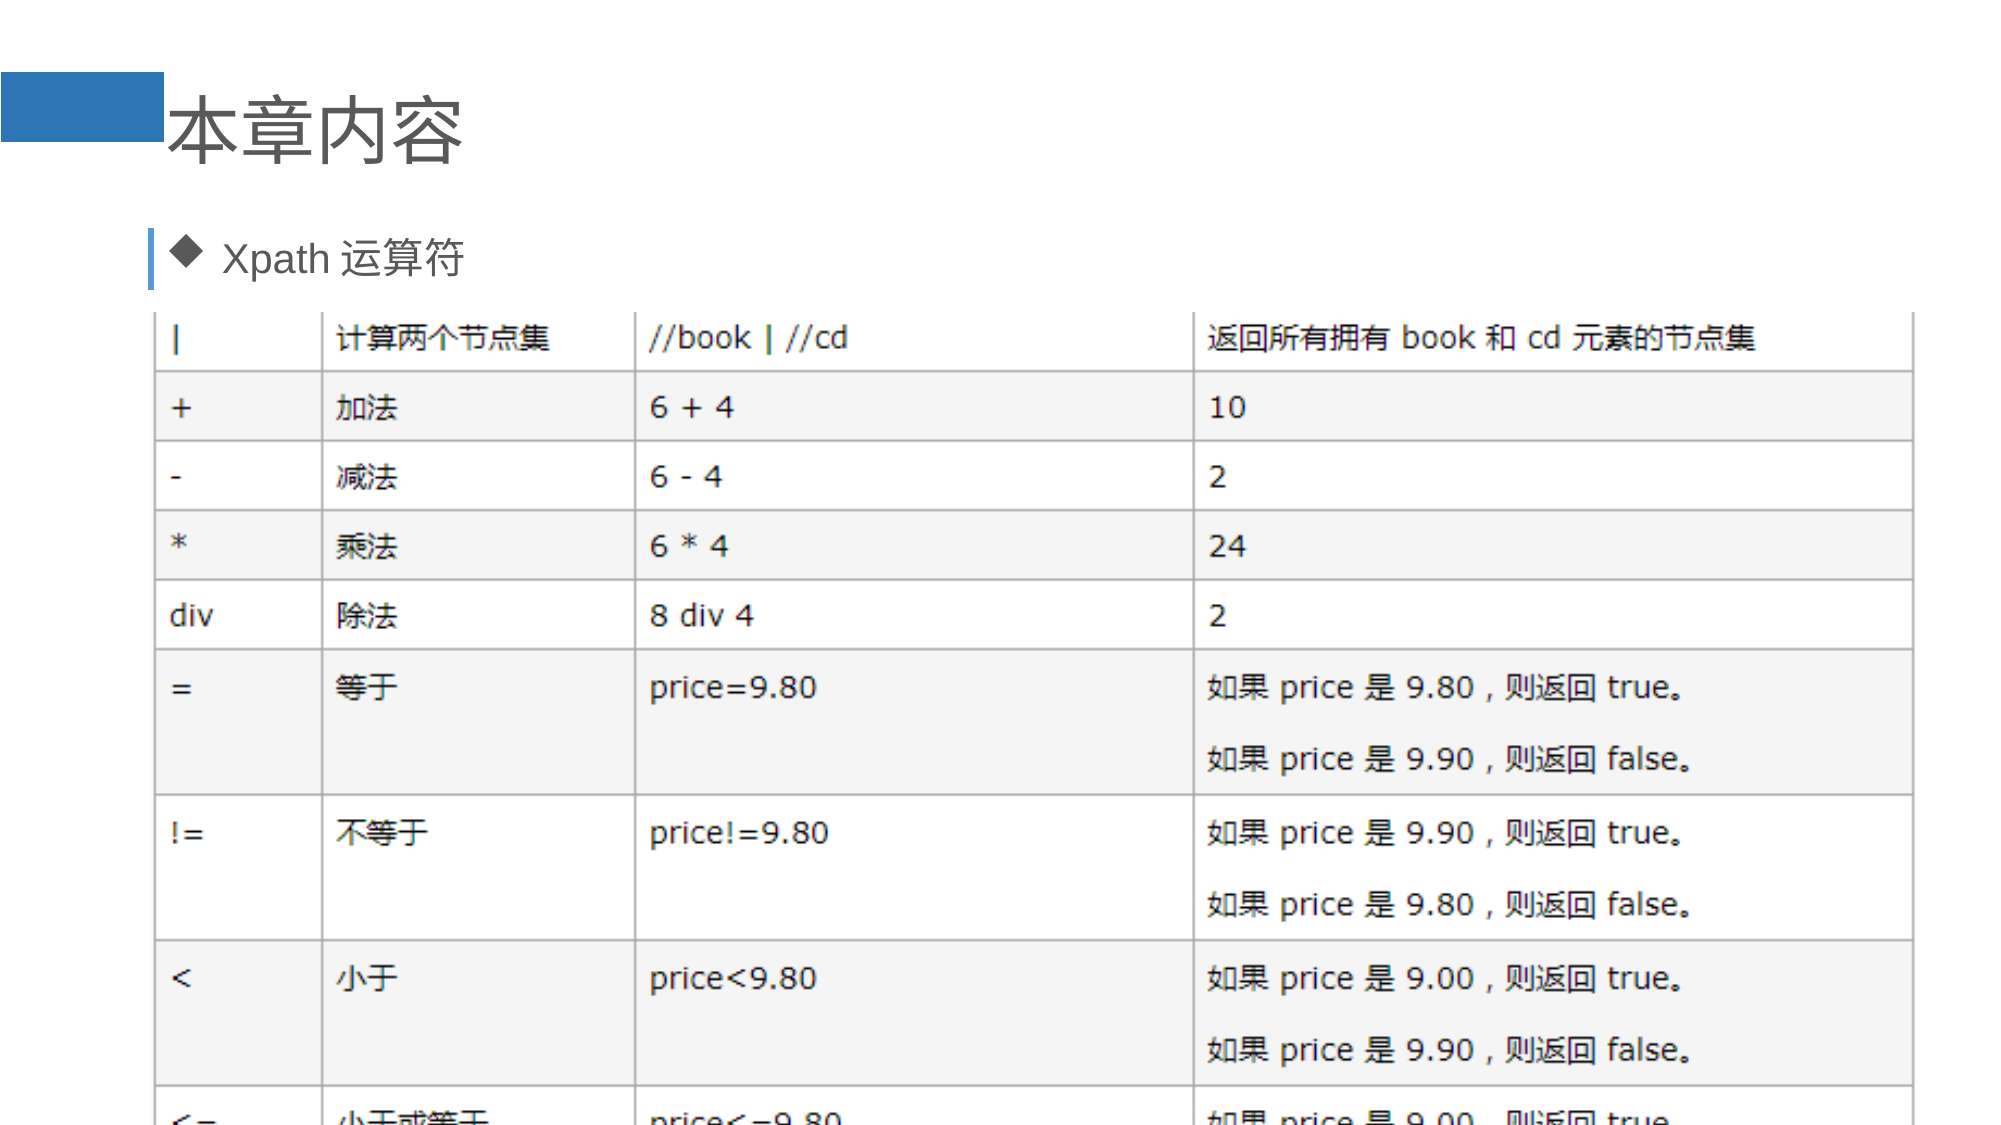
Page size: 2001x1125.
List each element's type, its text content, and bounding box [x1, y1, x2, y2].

text_box 本章内容 [150, 76, 640, 224]
picture [150, 312, 1917, 1125]
text_box Xpath运算符 [150, 224, 1823, 289]
